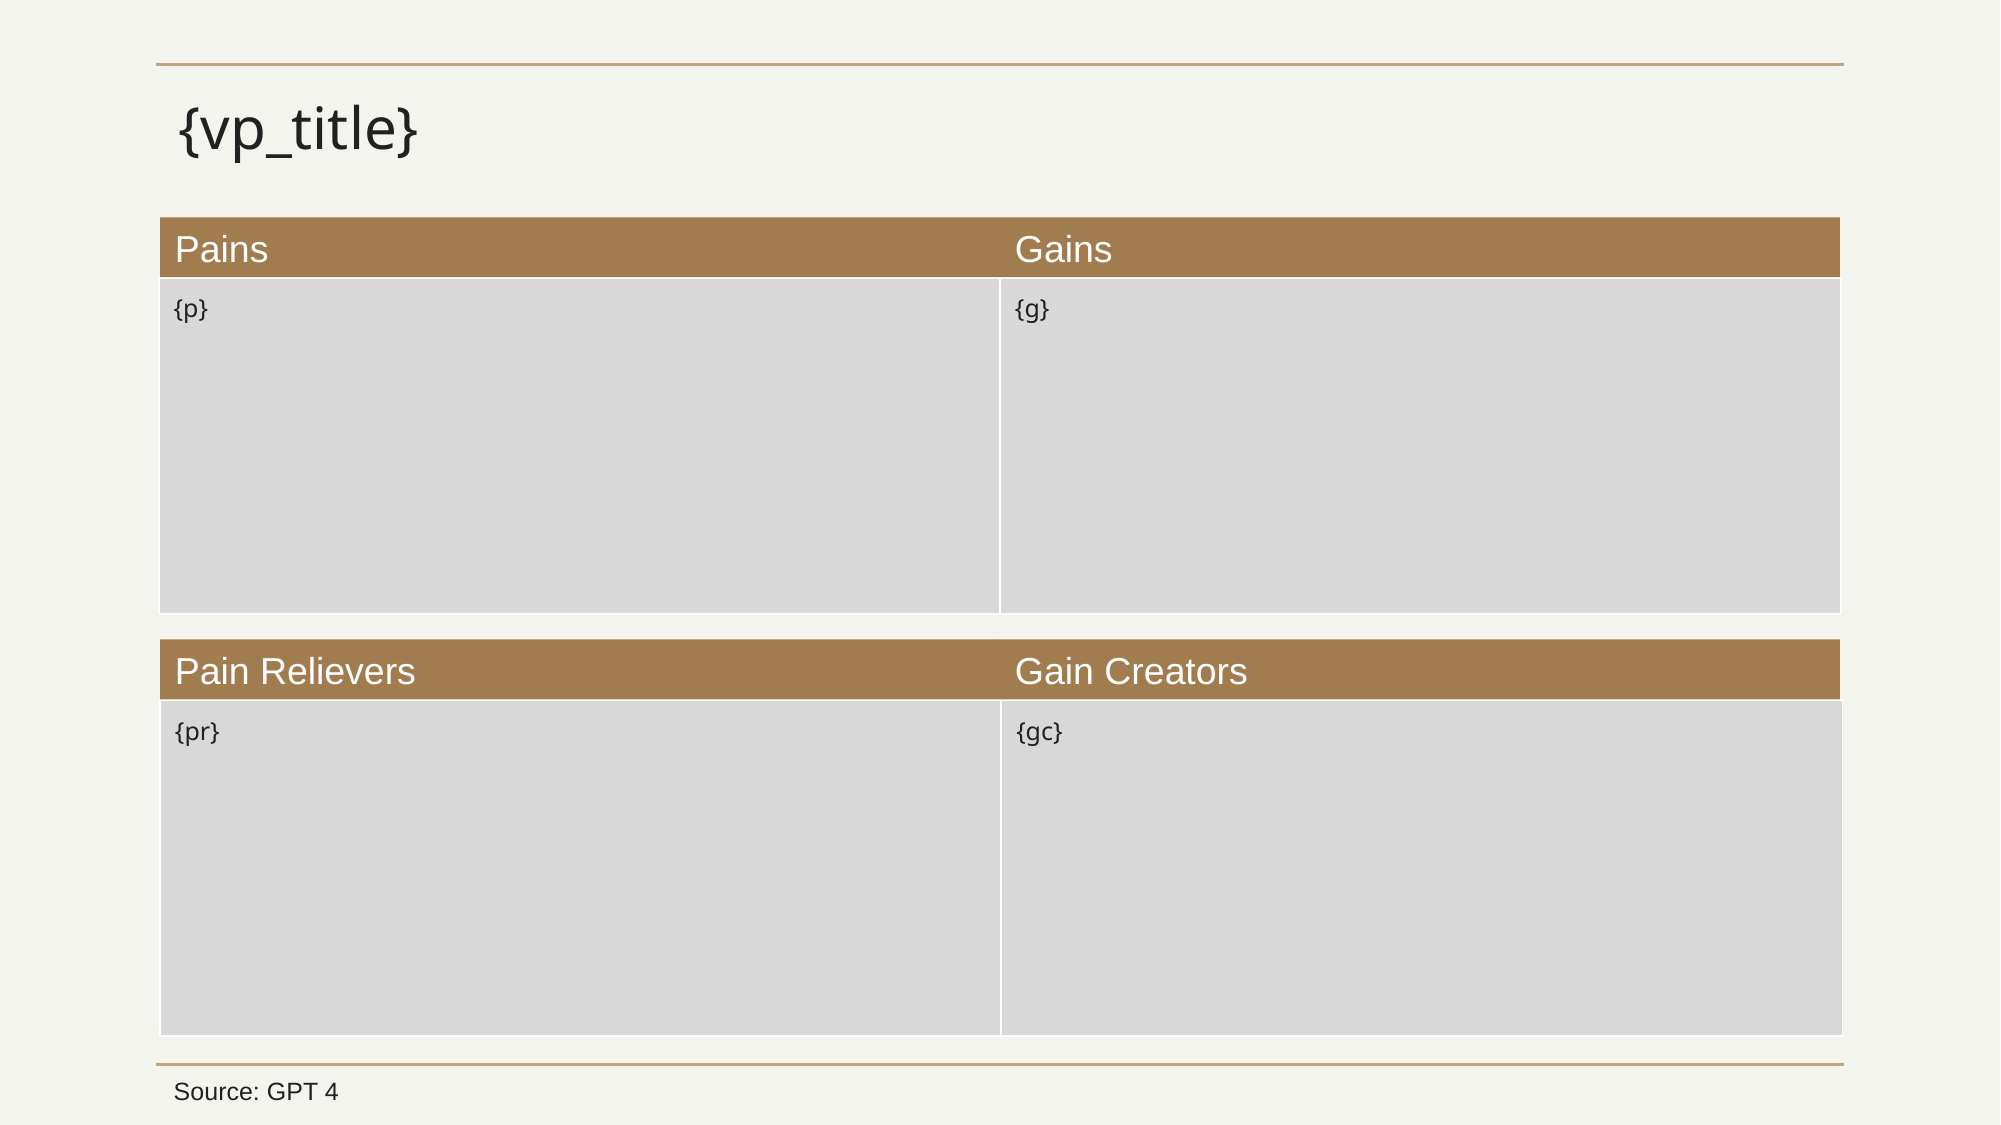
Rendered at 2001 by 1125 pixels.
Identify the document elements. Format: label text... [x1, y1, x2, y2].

text_box Gains [999, 217, 1840, 278]
text_box Pain Relievers [160, 639, 999, 700]
text_box {pr} [160, 700, 1001, 1037]
text_box Source: GPT 4 [158, 1068, 979, 1114]
text_box Pains [160, 217, 999, 278]
text_box Gain Creators [999, 639, 1840, 700]
title {vp_title} [158, 74, 1844, 179]
text_box {g} [999, 277, 1842, 614]
text_box {p} [158, 277, 999, 614]
text_box {gc} [1001, 700, 1843, 1037]
